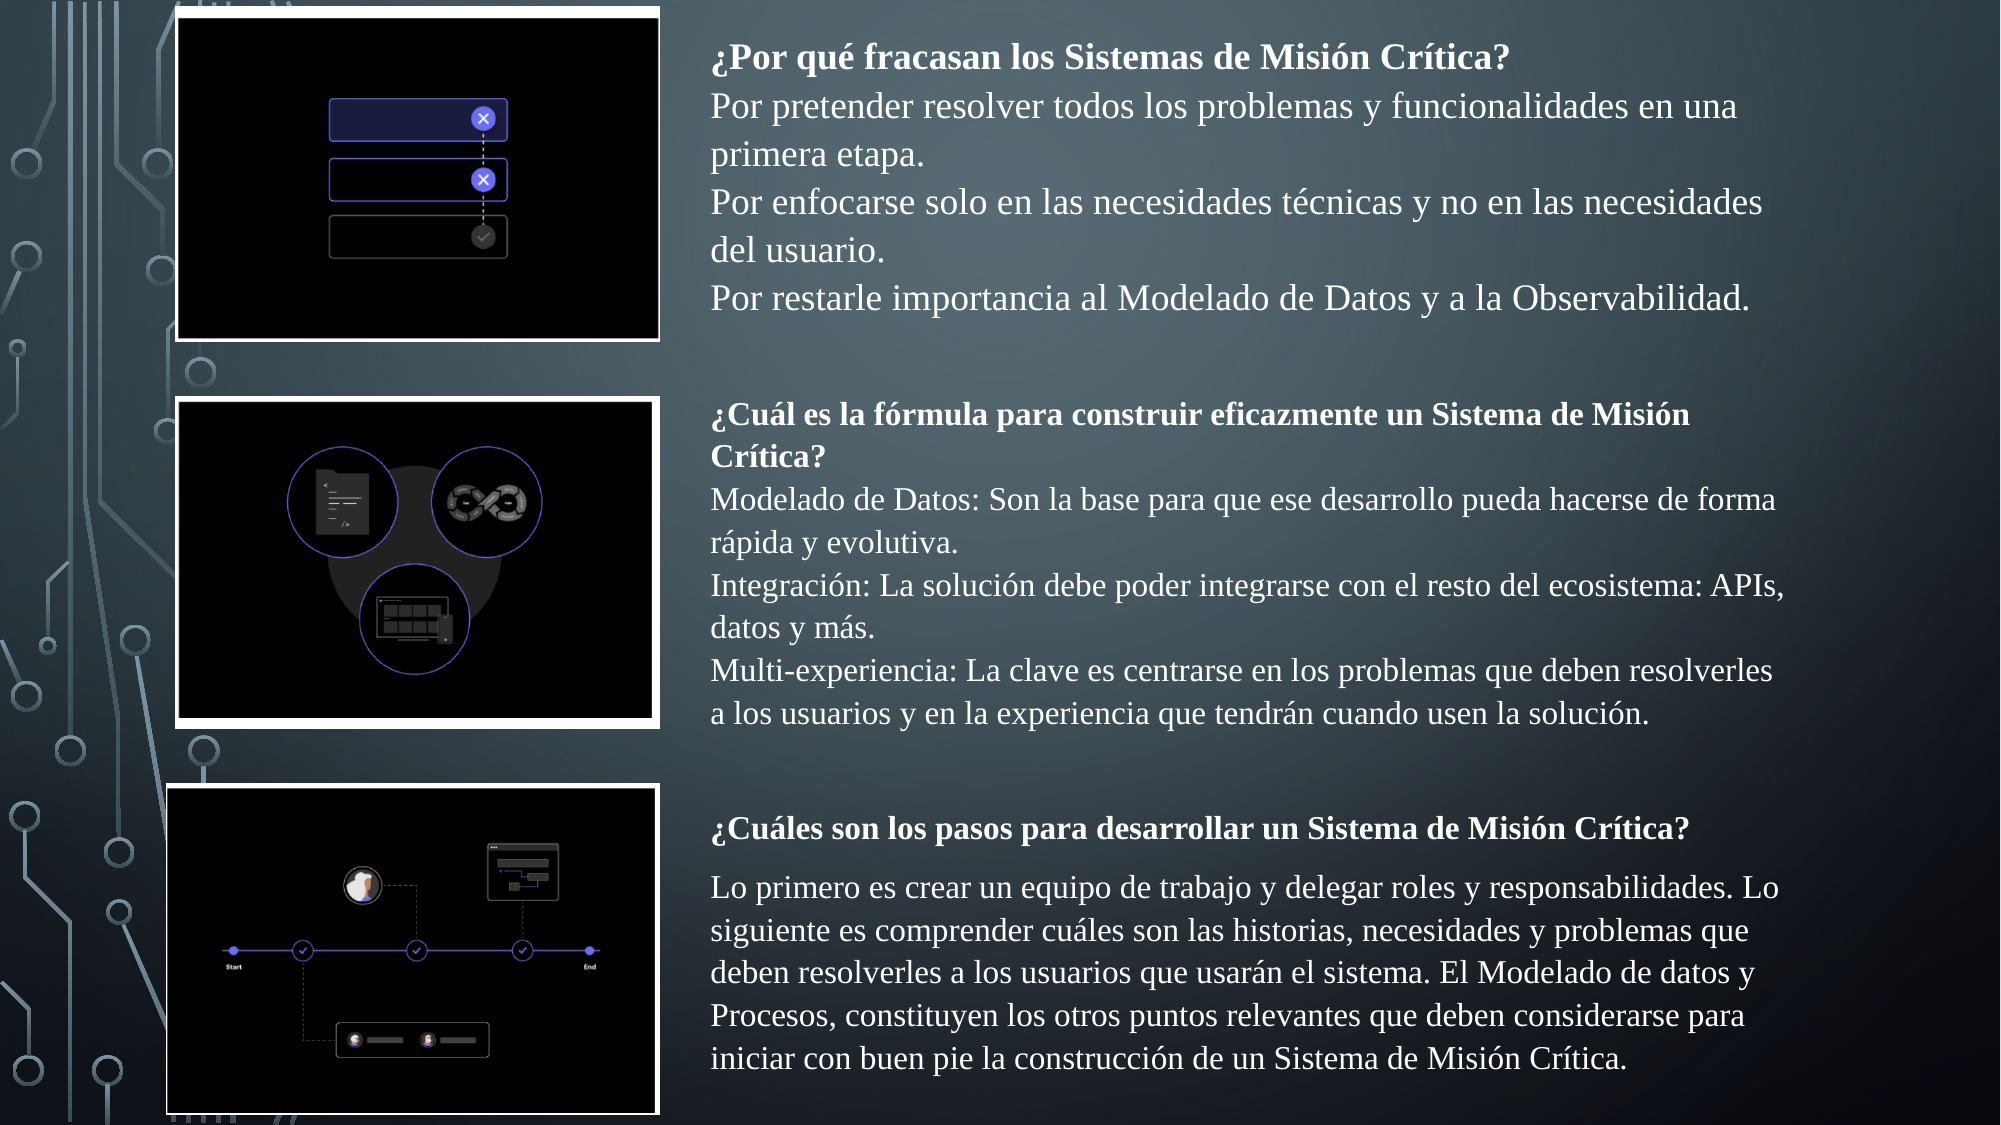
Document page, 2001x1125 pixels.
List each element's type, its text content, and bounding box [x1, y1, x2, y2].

text_box ¿Por qué fracasan los Sistemas de Misión Crítica? Por pretender resolver todos los problemas y funcionalidades en una primera etapa. Por enfocarse solo en las necesidades técnicas y no en las necesidades del usuario. Por restarle importancia al Modelado de Datos y a la Observabilidad. [695, 22, 1808, 380]
text_box ¿Cuál es la fórmula para construir eficazmente un Sistema de Misión Crítica? Modelado de Datos: Son la base para que ese desarrollo pueda hacerse de forma rápida y evolutiva. Integración: La solución debe poder integrarse con el resto del ecosistema: APIs, datos y más. Multi-experiencia: La clave es centrarse en los problemas que deben resolverles a los usuarios y en la experiencia que tendrán cuando usen la solución. [695, 381, 1808, 793]
text_box ¿Cuáles son los pasos para desarrollar un Sistema de Misión Crítica? Lo primero es crear un equipo de trabajo y delegar roles y responsabilidades. Lo siguiente es comprender cuáles son las historias, necesidades y problemas que deben resolverles a los usuarios que usarán el sistema. El Modelado de datos y Procesos, constituyen los otros puntos relevantes que deben considerarse para iniciar con buen pie la construcción de un Sistema de Misión Crítica. [695, 795, 1808, 1125]
picture [174, 396, 660, 729]
picture [166, 782, 660, 1115]
picture [174, 6, 660, 343]
